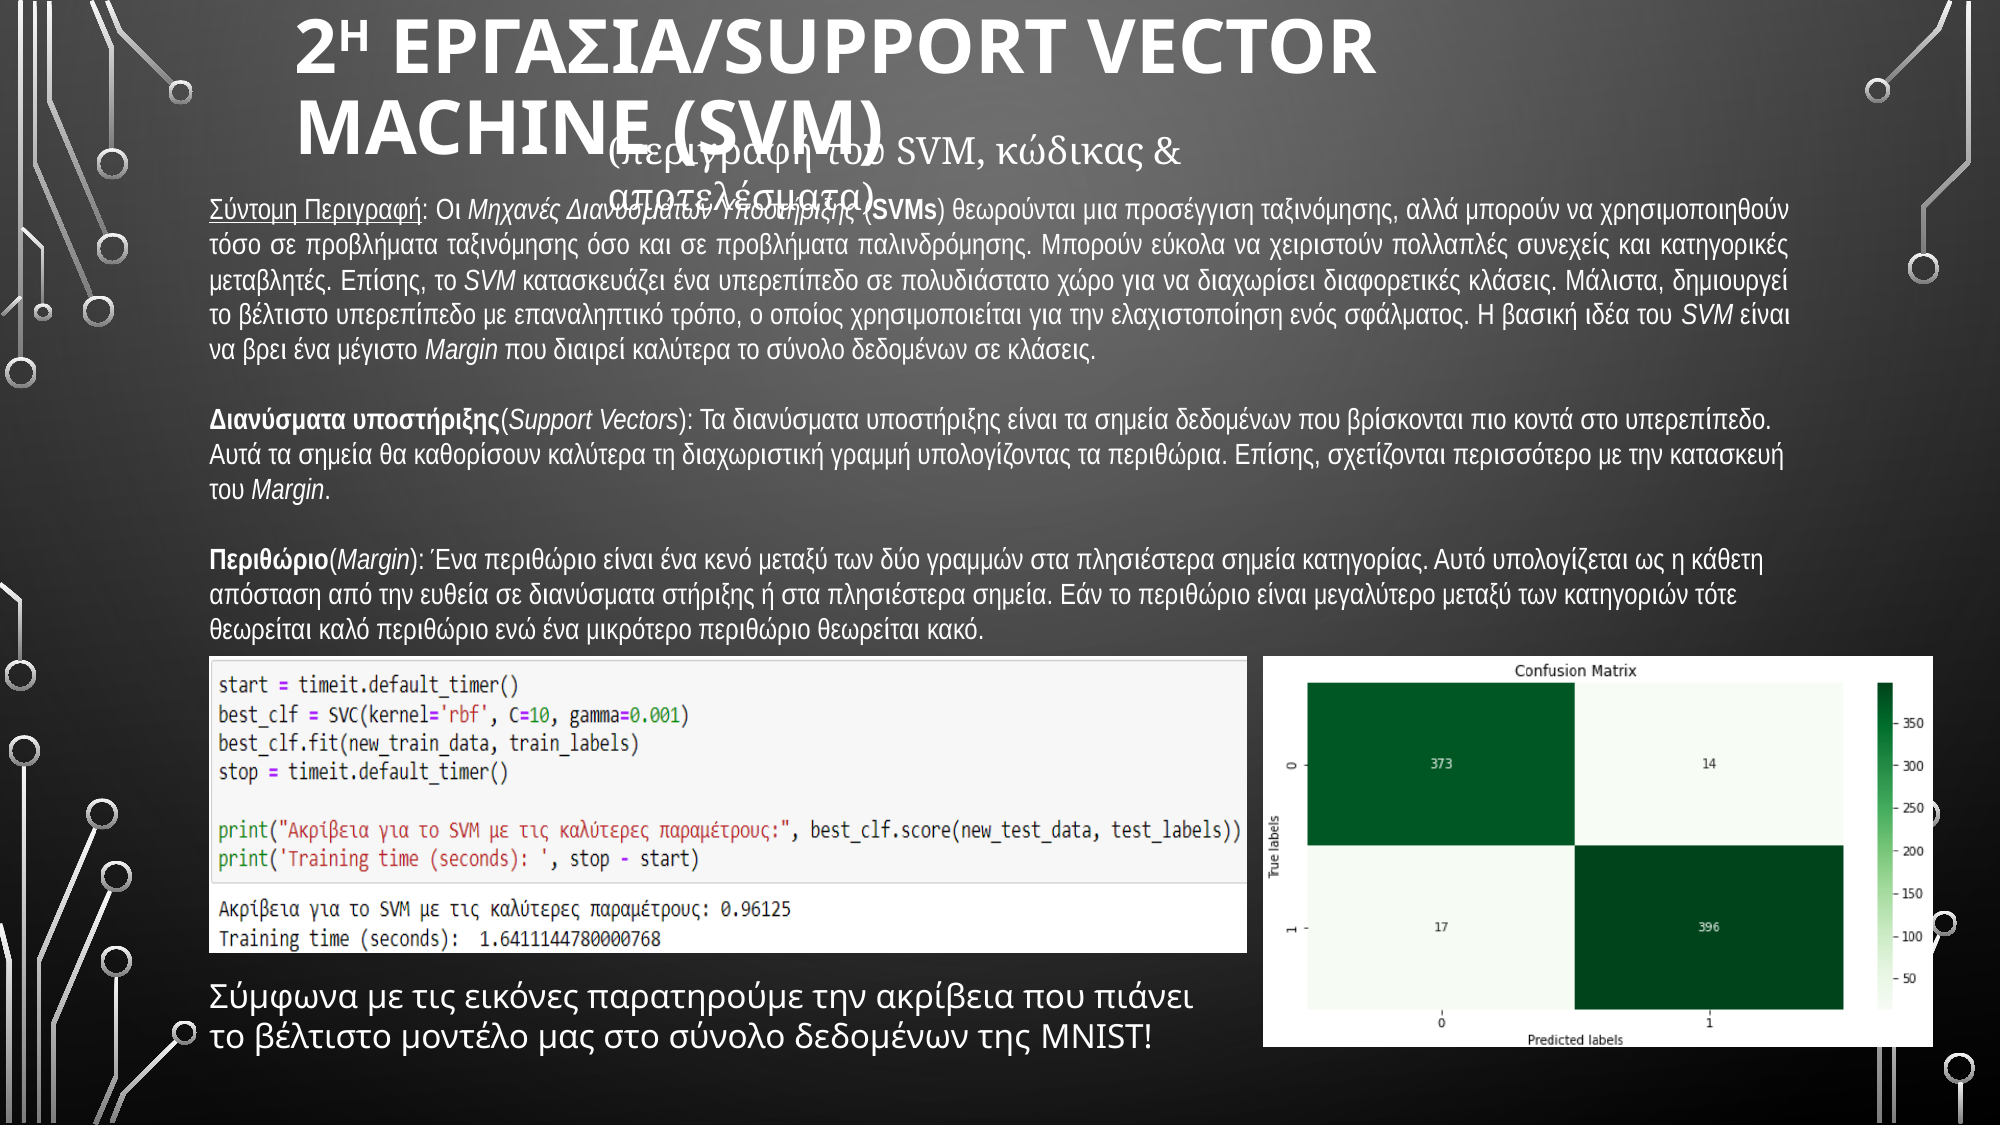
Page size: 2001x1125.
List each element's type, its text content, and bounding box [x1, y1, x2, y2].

text_box Σύντομη Περιγραφή: Οι Μηχανές Διανυσμάτων Υποστήριξης (SVMs) θεωρούνται μια προσέγγιση ταξινόμησης, αλλά μπορούν να χρησιμοποιηθούν τόσο σε προβλήματα ταξινόμησης όσο και σε προβλήματα παλινδρόμησης. Μπορούν εύκολα να χειριστούν πολλαπλές συνεχείς και κατηγορικές μεταβλητές. Επίσης, το SVM κατασκευάζει ένα υπερεπίπεδο σε πολυδιάστατο χώρο για να διαχωρίσει διαφορετικές κλάσεις. Μάλιστα, δημιουργεί το βέλτιστο υπερεπίπεδο με επαναληπτικό τρόπο, ο οποίος χρησιμοποιείται για την ελαχιστοποίηση ενός σφάλματος. Η βασική ιδέα του SVM είναι να βρει ένα μέγιστο Margin που διαιρεί καλύτερα το σύνολο δεδομένων σε κλάσεις. Διανύσματα υποστήριξης(Support Vectors): Τα διανύσματα υποστήριξης είναι τα σημεία δεδομένων που βρίσκονται πιο κοντά στο υπερεπίπεδο. Αυτά τα σημεία θα καθορίσουν καλύτερα τη διαχωριστική γραμμή υπολογίζοντας τα περιθώρια. Επίσης, σχετίζονται περισσότερο με την κατασκευή του Margin. Περιθώριο(Margin): Ένα περιθώριο είναι ένα κενό μεταξύ των δύο γραμμών στα πλησιέστερα σημεία κατηγορίας. Αυτό υπολογίζεται ως η κάθετη απόσταση από την ευθεία σε διανύσματα στήριξης ή στα πλησιέστερα σημεία. Εάν το περιθώριο είναι μεγαλύτερο μεταξύ των κατηγοριών τότε θεωρείται καλό περιθώριο ενώ ένα μικρότερο περιθώριο θεωρείται κακό. [194, 183, 1806, 688]
picture [208, 656, 1247, 953]
text_box (περιγραφή του SVM, κώδικας & αποτελέσματα) [592, 120, 1407, 183]
picture [1263, 656, 1933, 1048]
title 2η εργασια/Support Vector machine (svm) [279, 28, 1721, 152]
text_box Σύμφωνα με τις εικόνες παρατηρούμε την ακρίβεια που πιάνει το βέλτιστο μοντέλο μας στο σύνολο δεδομένων της MNIST! [194, 968, 1232, 1063]
